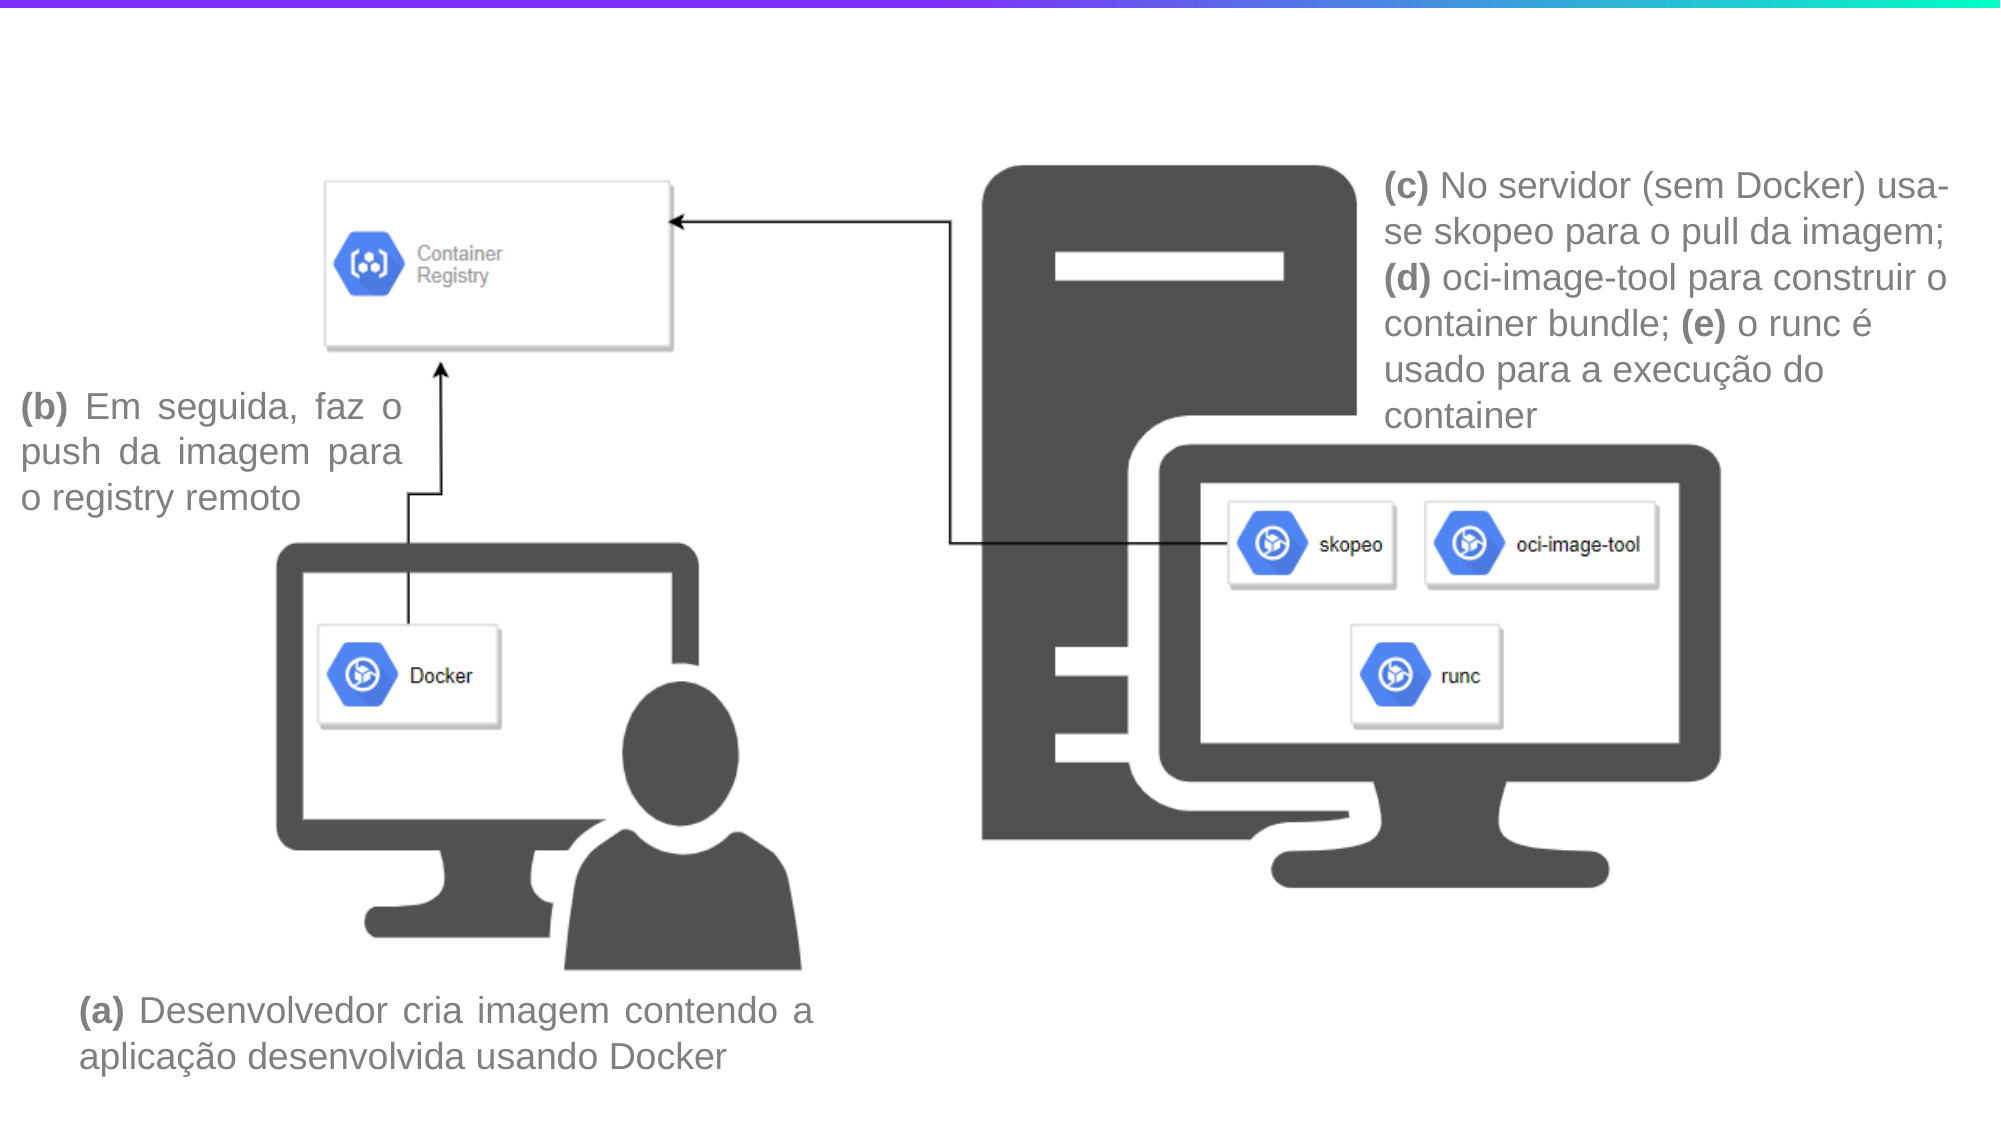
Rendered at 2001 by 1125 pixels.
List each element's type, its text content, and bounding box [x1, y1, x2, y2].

text_box [0, 0, 2000, 9]
picture [248, 142, 1751, 983]
text_box (c) No servidor (sem Docker) usa-se skopeo para o pull da imagem; (d) oci-image-tool para construir o container bundle; (e) o runc é usado para a execução do container [1756, 160, 1974, 436]
text_box (a) Desenvolvedor cria imagem contendo a aplicação desenvolvida usando Docker [78, 985, 814, 1077]
text_box (b) Em seguida, faz o push da imagem para o registry remoto [20, 380, 243, 519]
